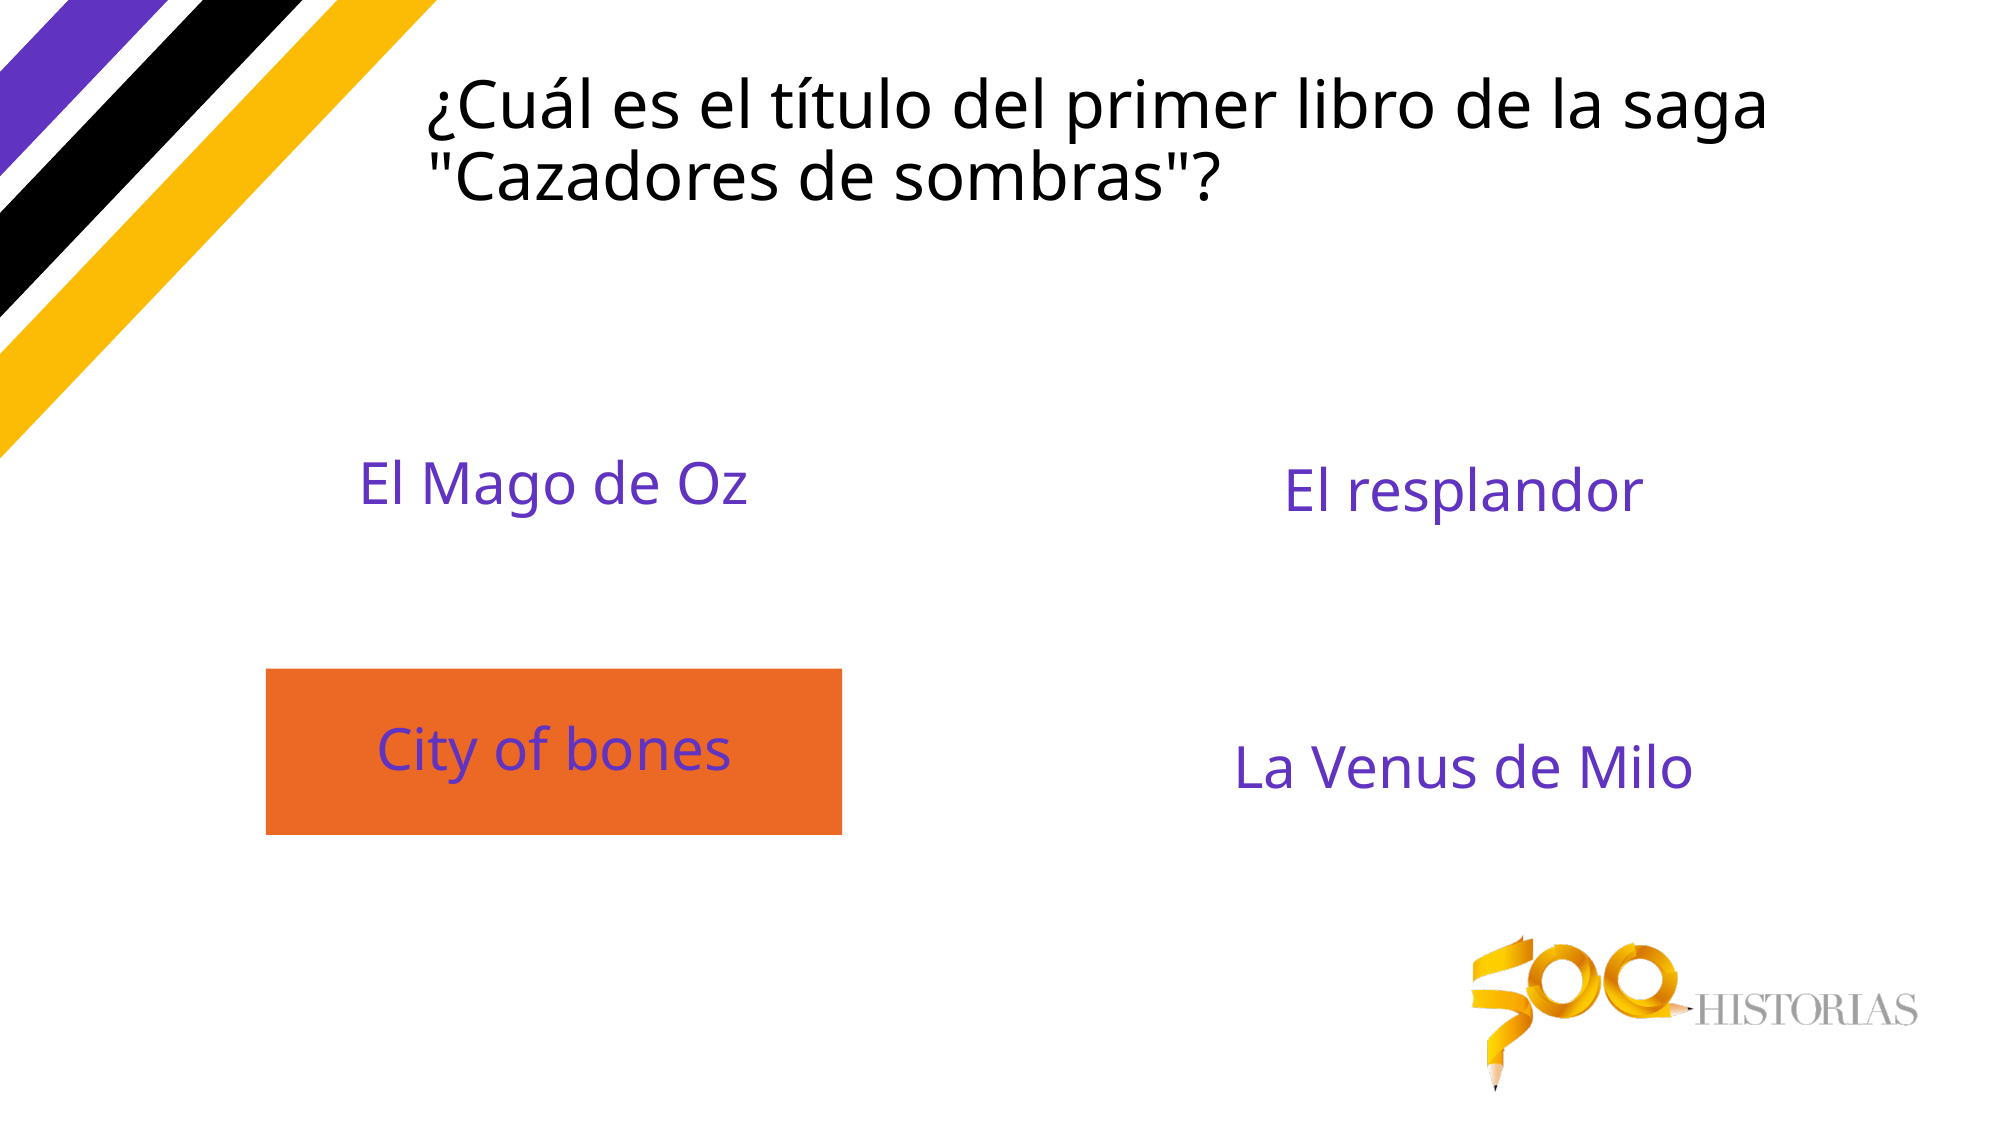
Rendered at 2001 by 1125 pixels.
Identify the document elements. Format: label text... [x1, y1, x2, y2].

list El Mago de Oz [265, 402, 843, 570]
list City of bones [265, 668, 843, 835]
picture [1398, 909, 1975, 1104]
title ¿Cuál es el título del primer libro de la saga "Cazadores de sombras"? [412, 33, 1940, 252]
list La Venus de Milo [1176, 686, 1753, 854]
list El resplandor [1176, 409, 1753, 576]
